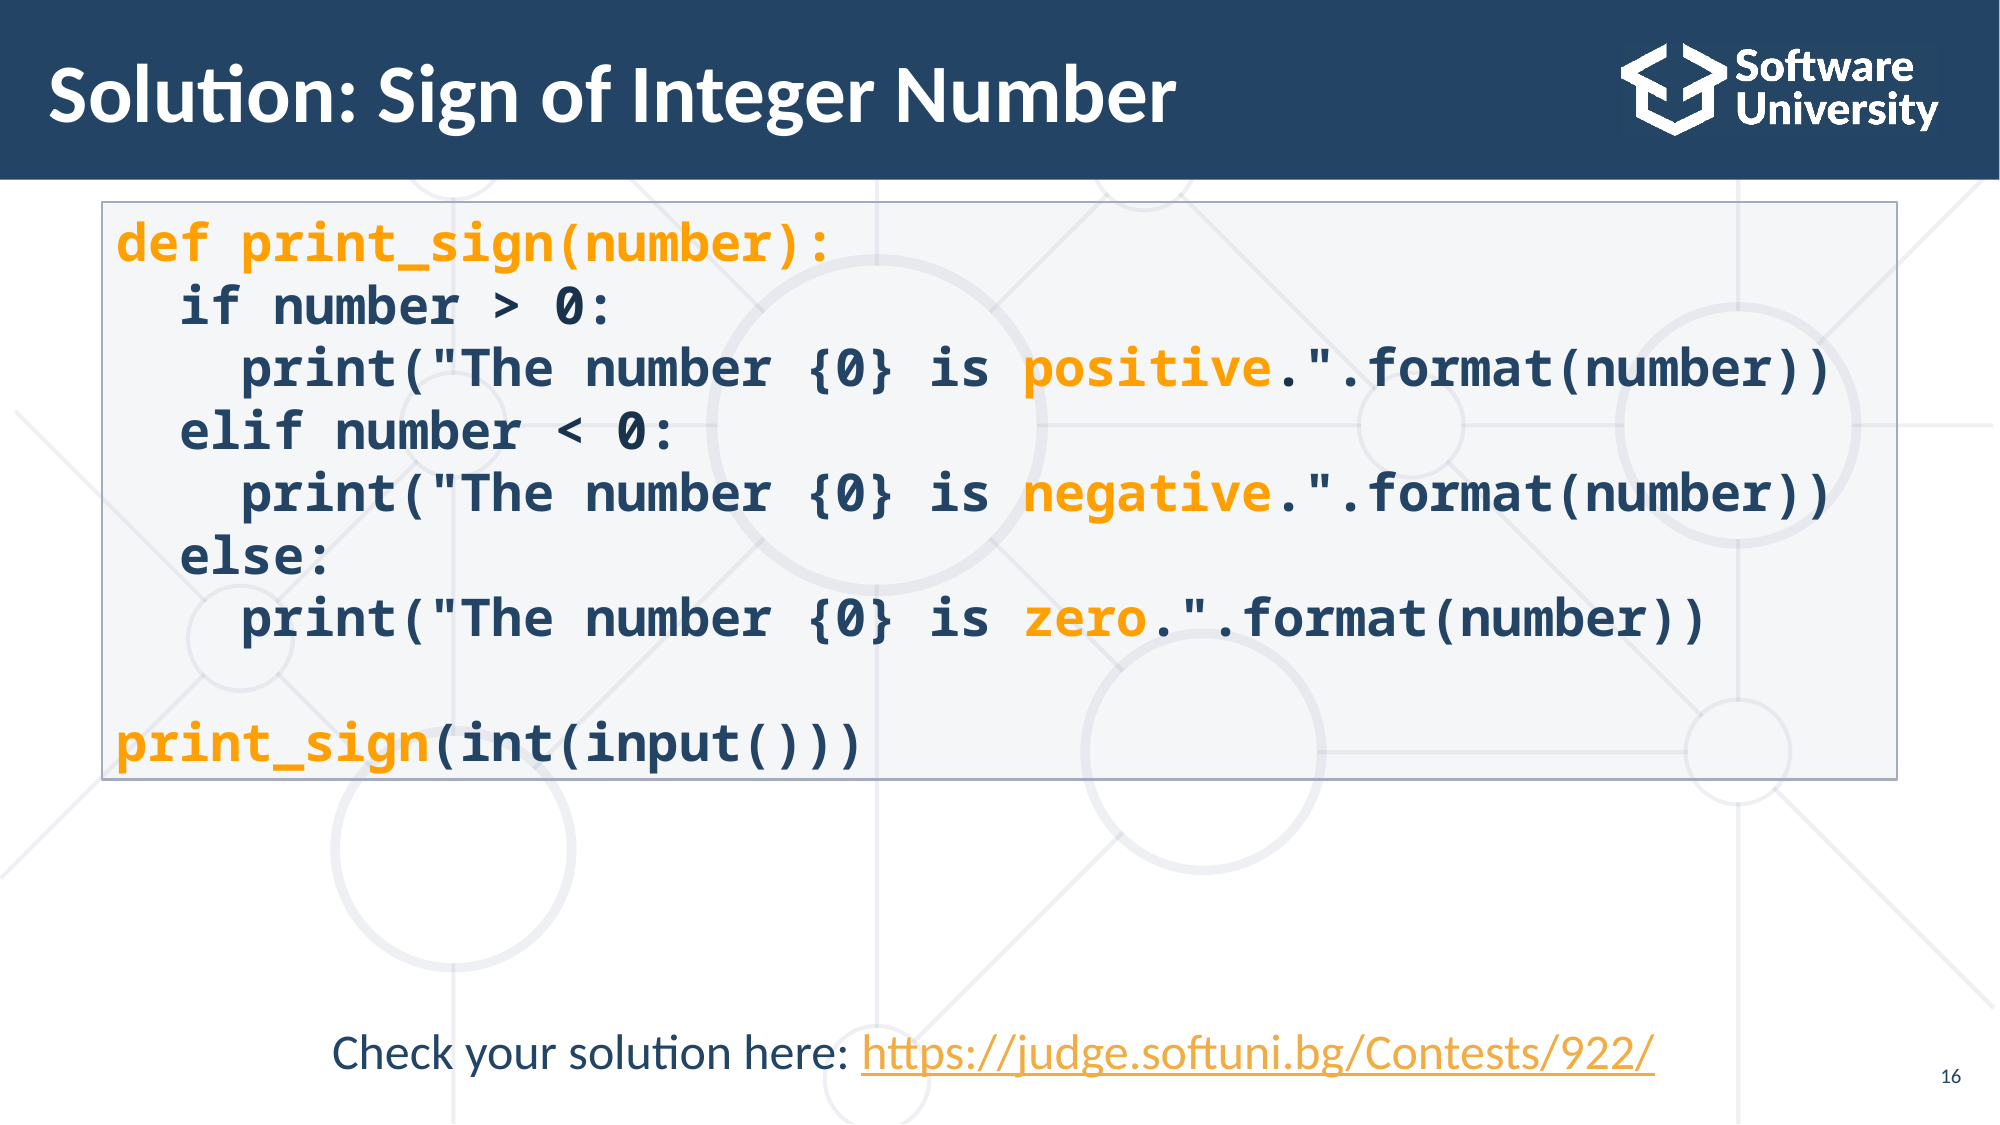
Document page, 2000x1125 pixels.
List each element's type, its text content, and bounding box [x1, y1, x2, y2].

picture [1621, 43, 1939, 136]
title Solution: Sign of Integer Number [31, 16, 1591, 162]
slide_number 16 [1896, 1049, 1968, 1101]
text_box Check your solution here: https://judge.softuni.bg/Contests/922/ [124, 1012, 1863, 1088]
text_box def print_sign(number): if number > 0: print("The number {0} is positive.".format(number)) elif number < 0: print("The number {0} is negative.".format(number)) else: print("The number {0} is zero.".format(number)) print_sign(int(input())) [102, 202, 1898, 780]
